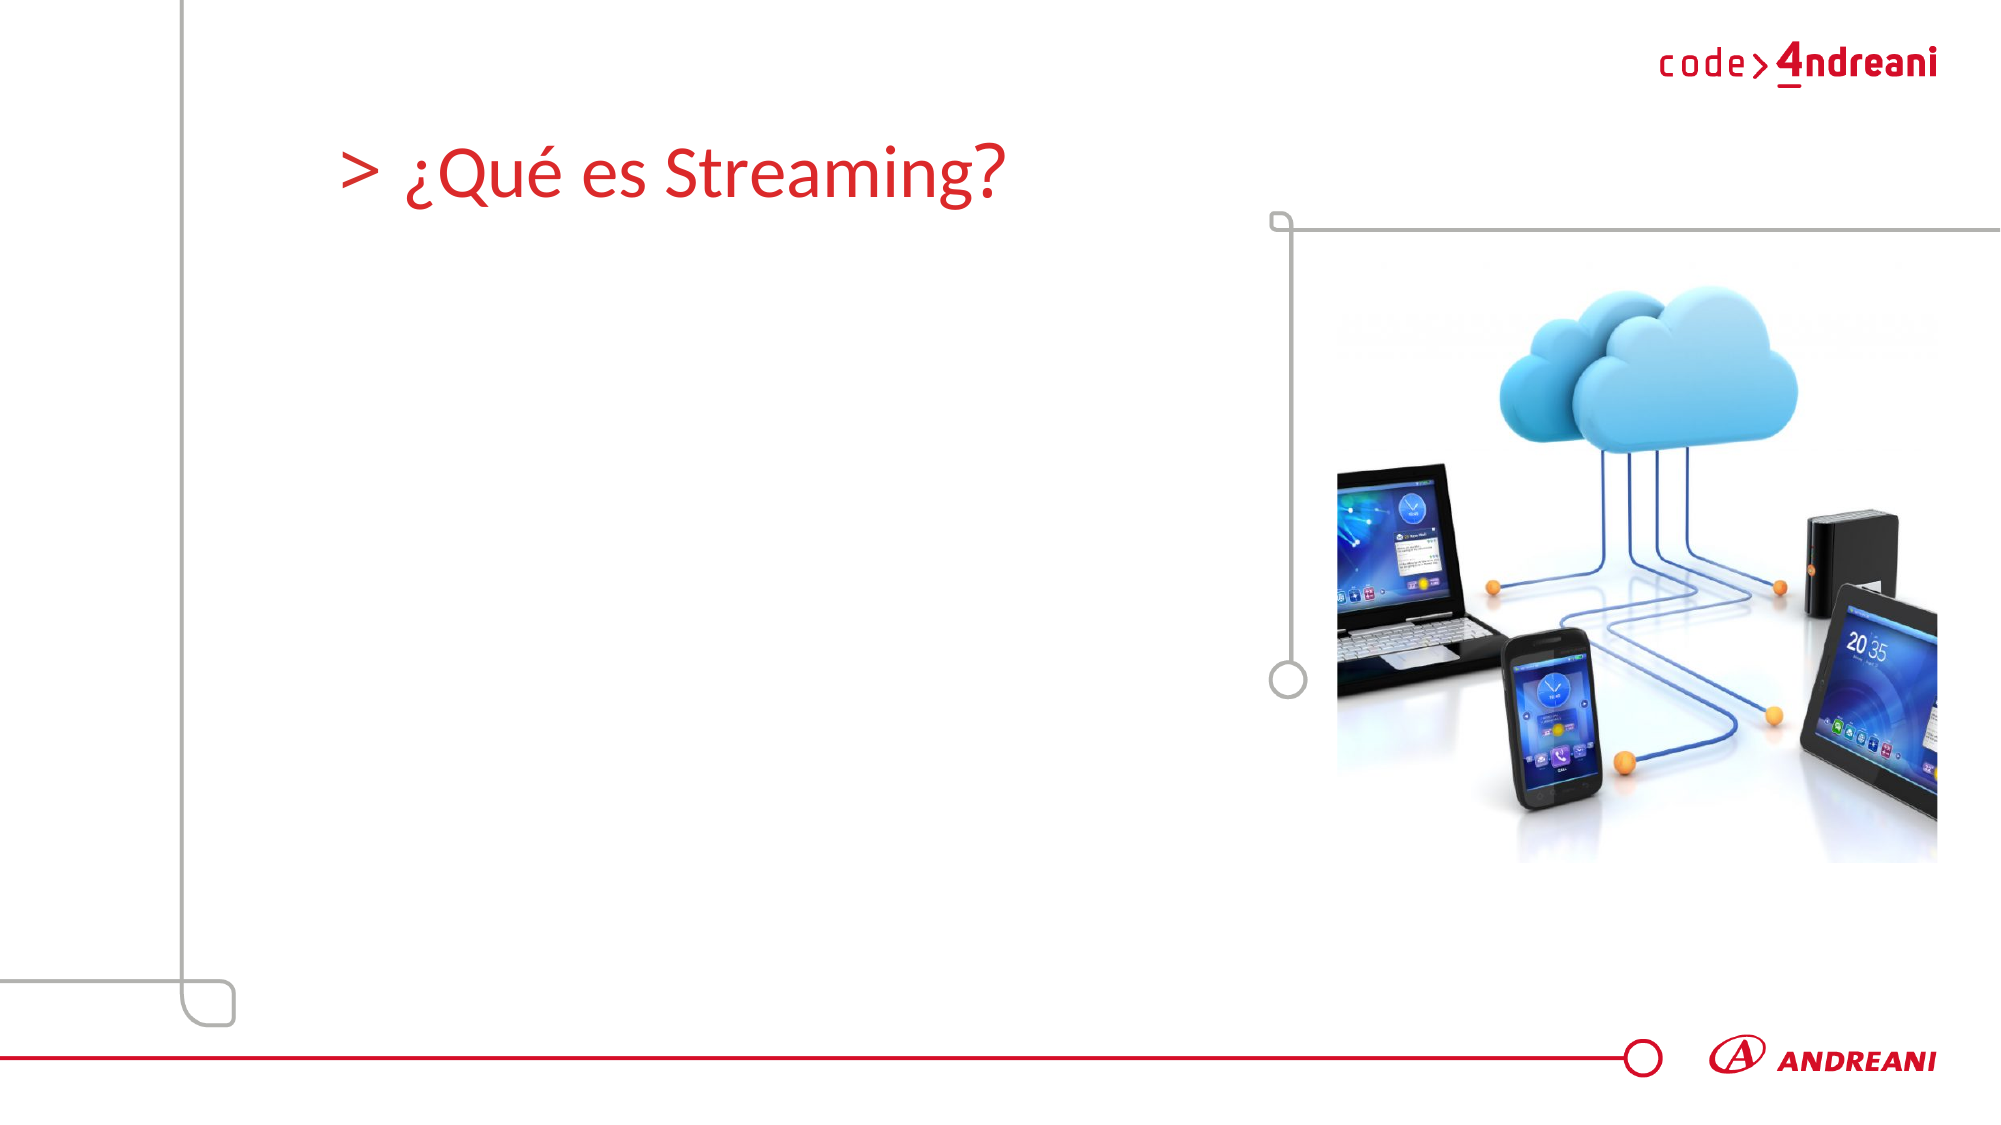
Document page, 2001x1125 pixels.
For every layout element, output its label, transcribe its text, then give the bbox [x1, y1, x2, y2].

title > ¿Qué es Streaming? [324, 125, 1250, 290]
picture [0, 0, 2001, 1125]
